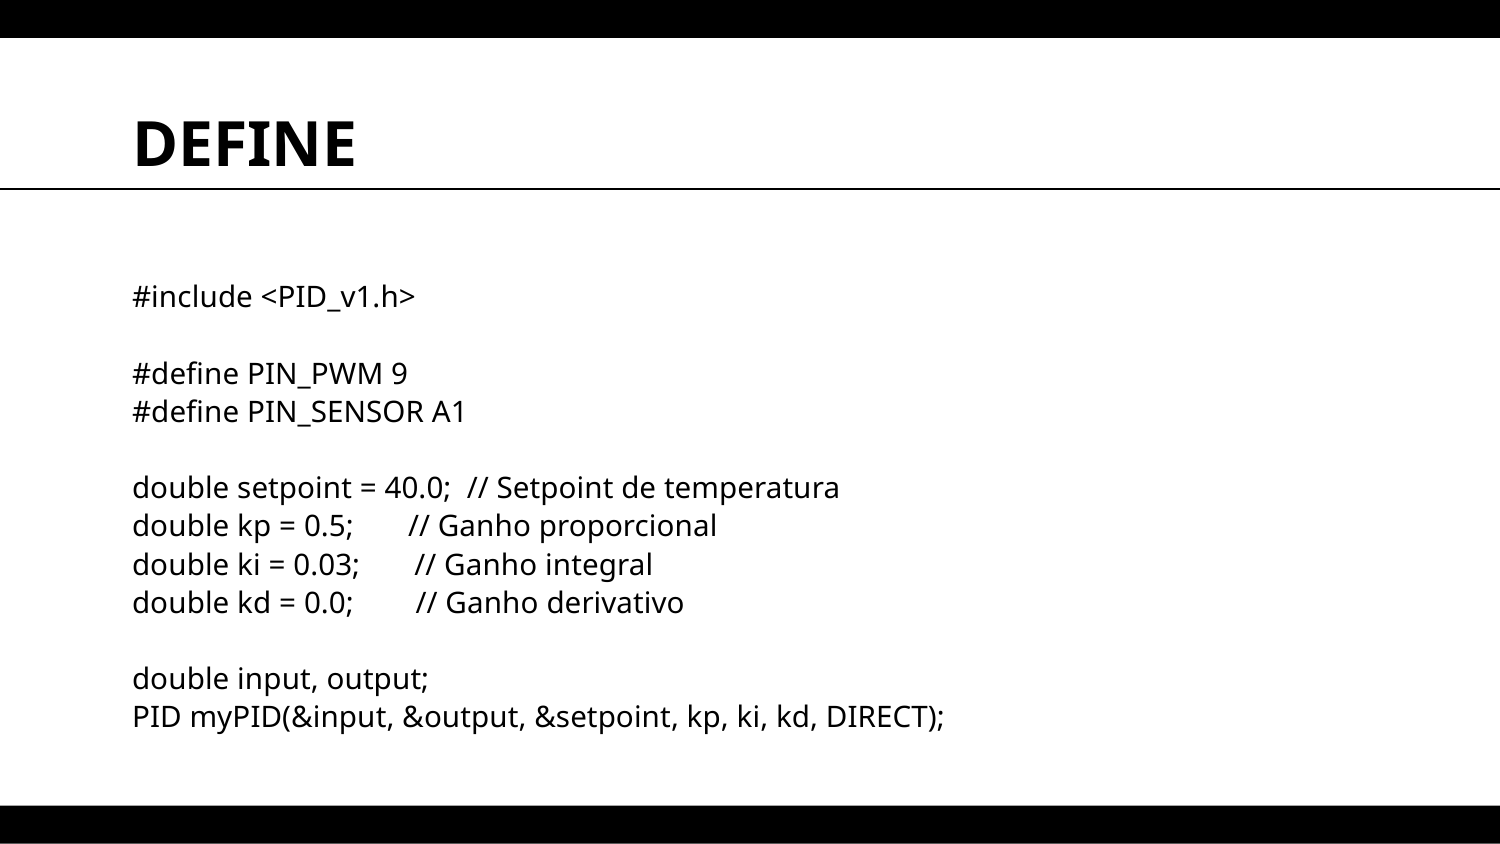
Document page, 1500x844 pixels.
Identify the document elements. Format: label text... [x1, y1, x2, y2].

list #include <PID_v1.h> #define PIN_PWM 9 #define PIN_SENSOR A1 double setpoint = 40.0; // Setpoint de temperatura double kp = 0.5; // Ganho proporcional double ki = 0.03; // Ganho integral double kd = 0.0; // Ganho derivativo double input, output; PID myPID(&input, &output, &setpoint, kp, ki, kd, DIRECT); [116, 260, 1356, 756]
title DEFINE [116, 88, 1383, 188]
